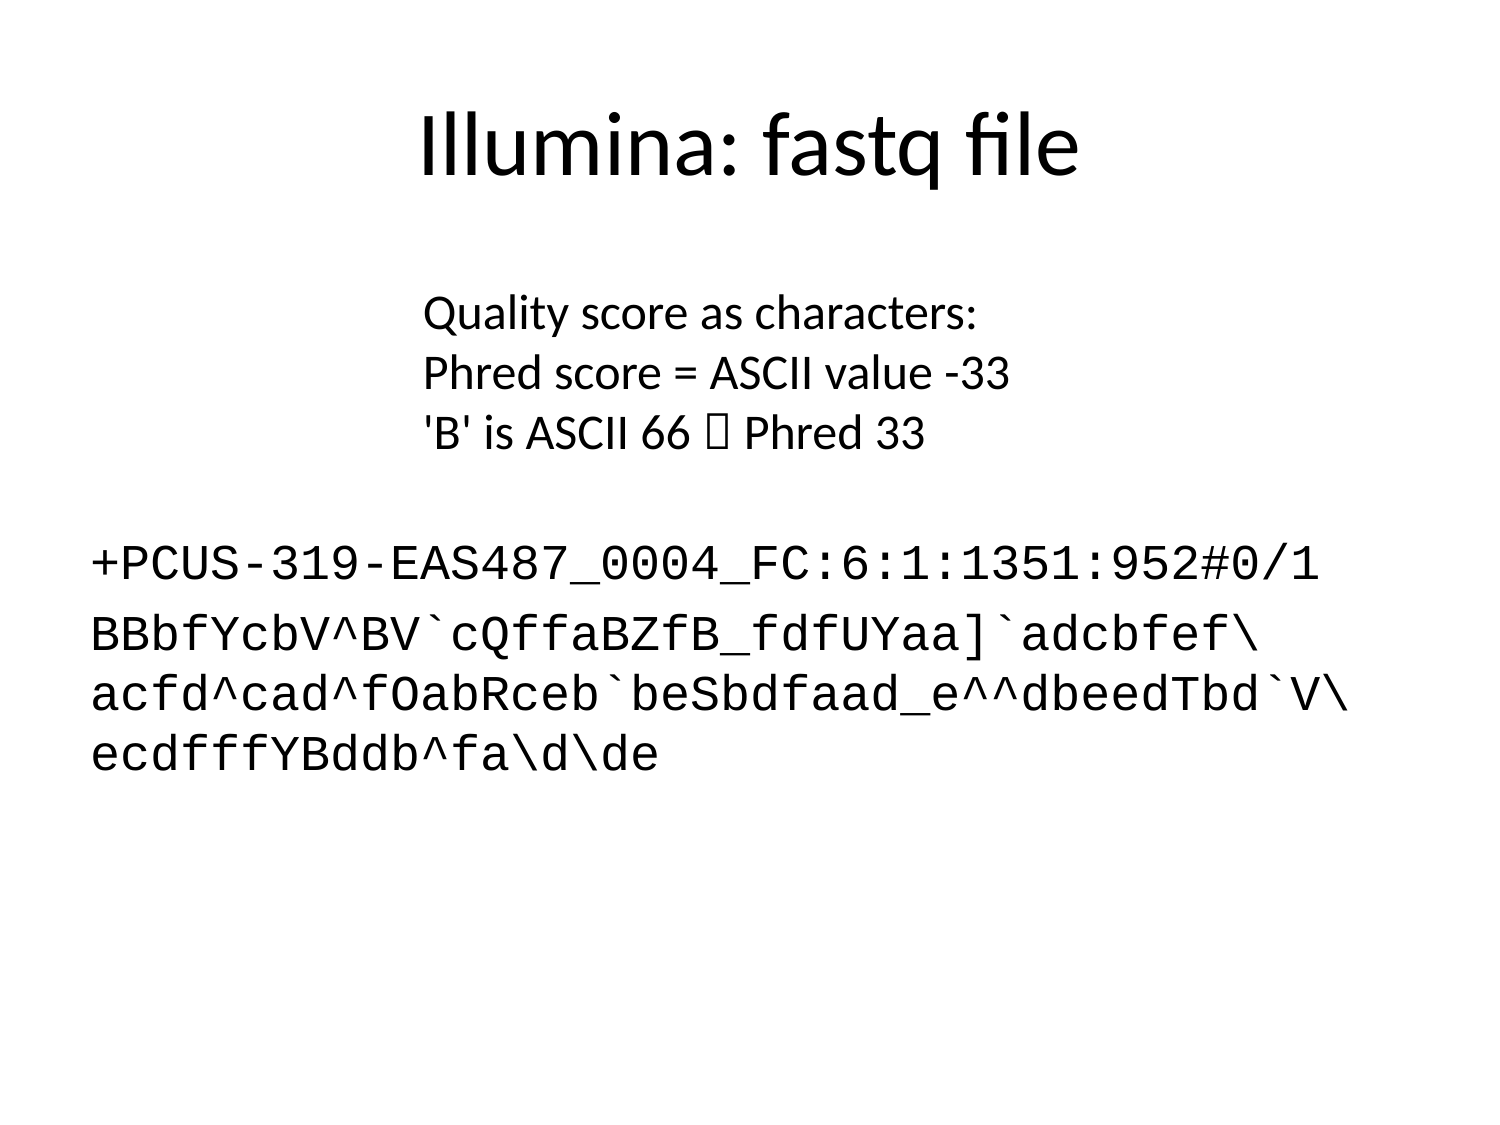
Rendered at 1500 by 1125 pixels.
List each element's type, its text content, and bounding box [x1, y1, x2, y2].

list @PCUS-319-EAS487_0004_FC:6:1:1351:952#0/1 CCAACATAGCTGGATGCCAACATAGCTGGATTGTTATAGCTGGTTTGCTTTTCTAACTCGCTGGAAGTTTATAAGCATTCCTACTATTTCATAGTATTAC +PCUS-319-EAS487_0004_FC:6:1:1351:952#0/1 BBbfYcbV^BV`cQffaBZfB_fdfUYaa]`adcbfef\acfd^cad^fOabRceb`beSbdfaad_e^^dbeedTbd`V\ecdfffYBddb^fa\d\de [75, 262, 1425, 1005]
title Illumina: fastq file [75, 45, 1425, 233]
text_box Quality score as characters: Phred score = ASCII value -33 'B' is ASCII 66  Phred 33 [408, 271, 1026, 467]
